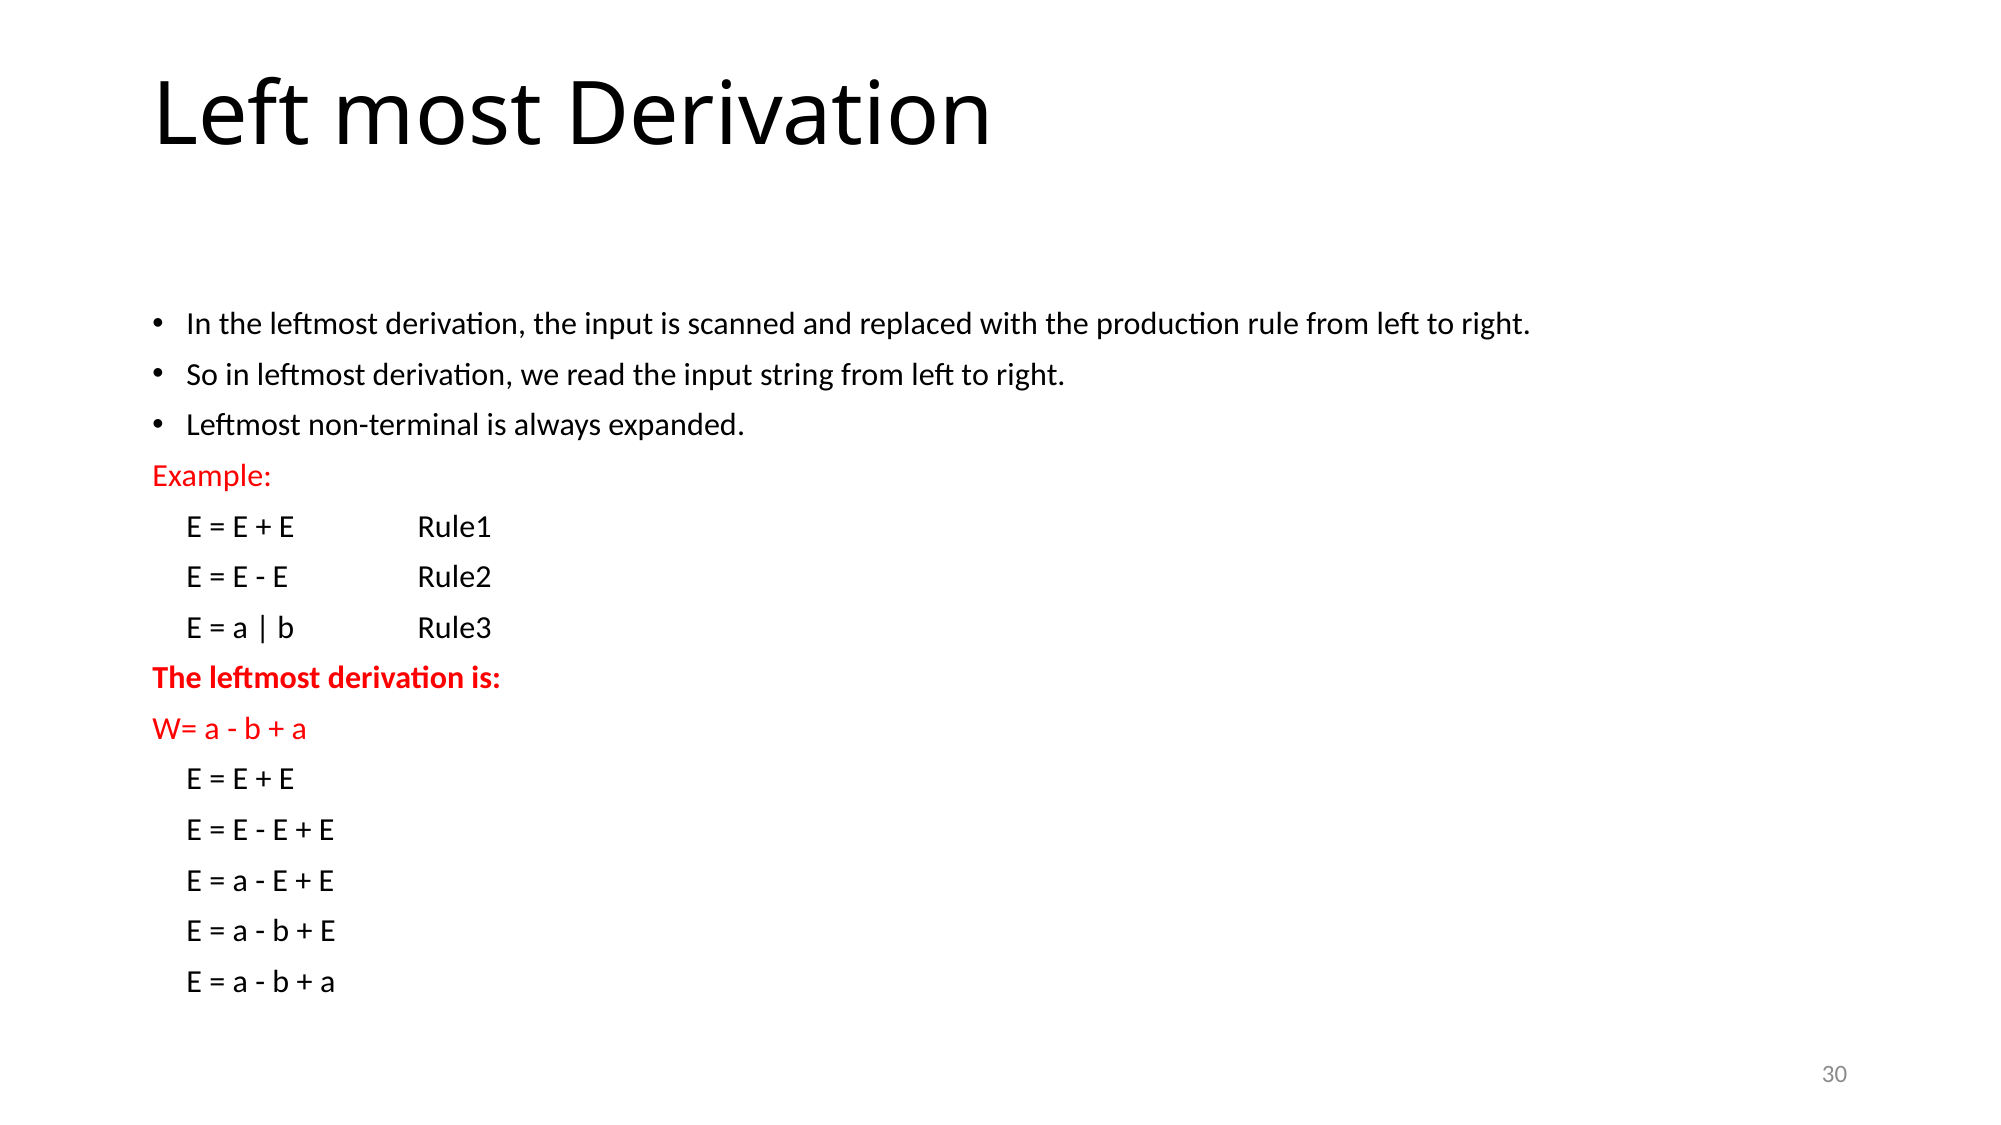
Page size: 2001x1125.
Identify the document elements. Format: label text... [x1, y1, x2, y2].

title Left most Derivation [137, 59, 1863, 278]
list In the leftmost derivation, the input is scanned and replaced with the production rule from left to right. So in leftmost derivation, we read the input string from left to right. Leftmost non-terminal is always expanded. Example: E = E + E Rule1 E = E - E Rule2 E = a | b Rule3 The leftmost derivation is: W= a - b + a E = E + E E = E - E + E E = a - E + E E = a - b + E E = a - b + a [137, 299, 1863, 1014]
slide_number 30 [1412, 1042, 1863, 1103]
